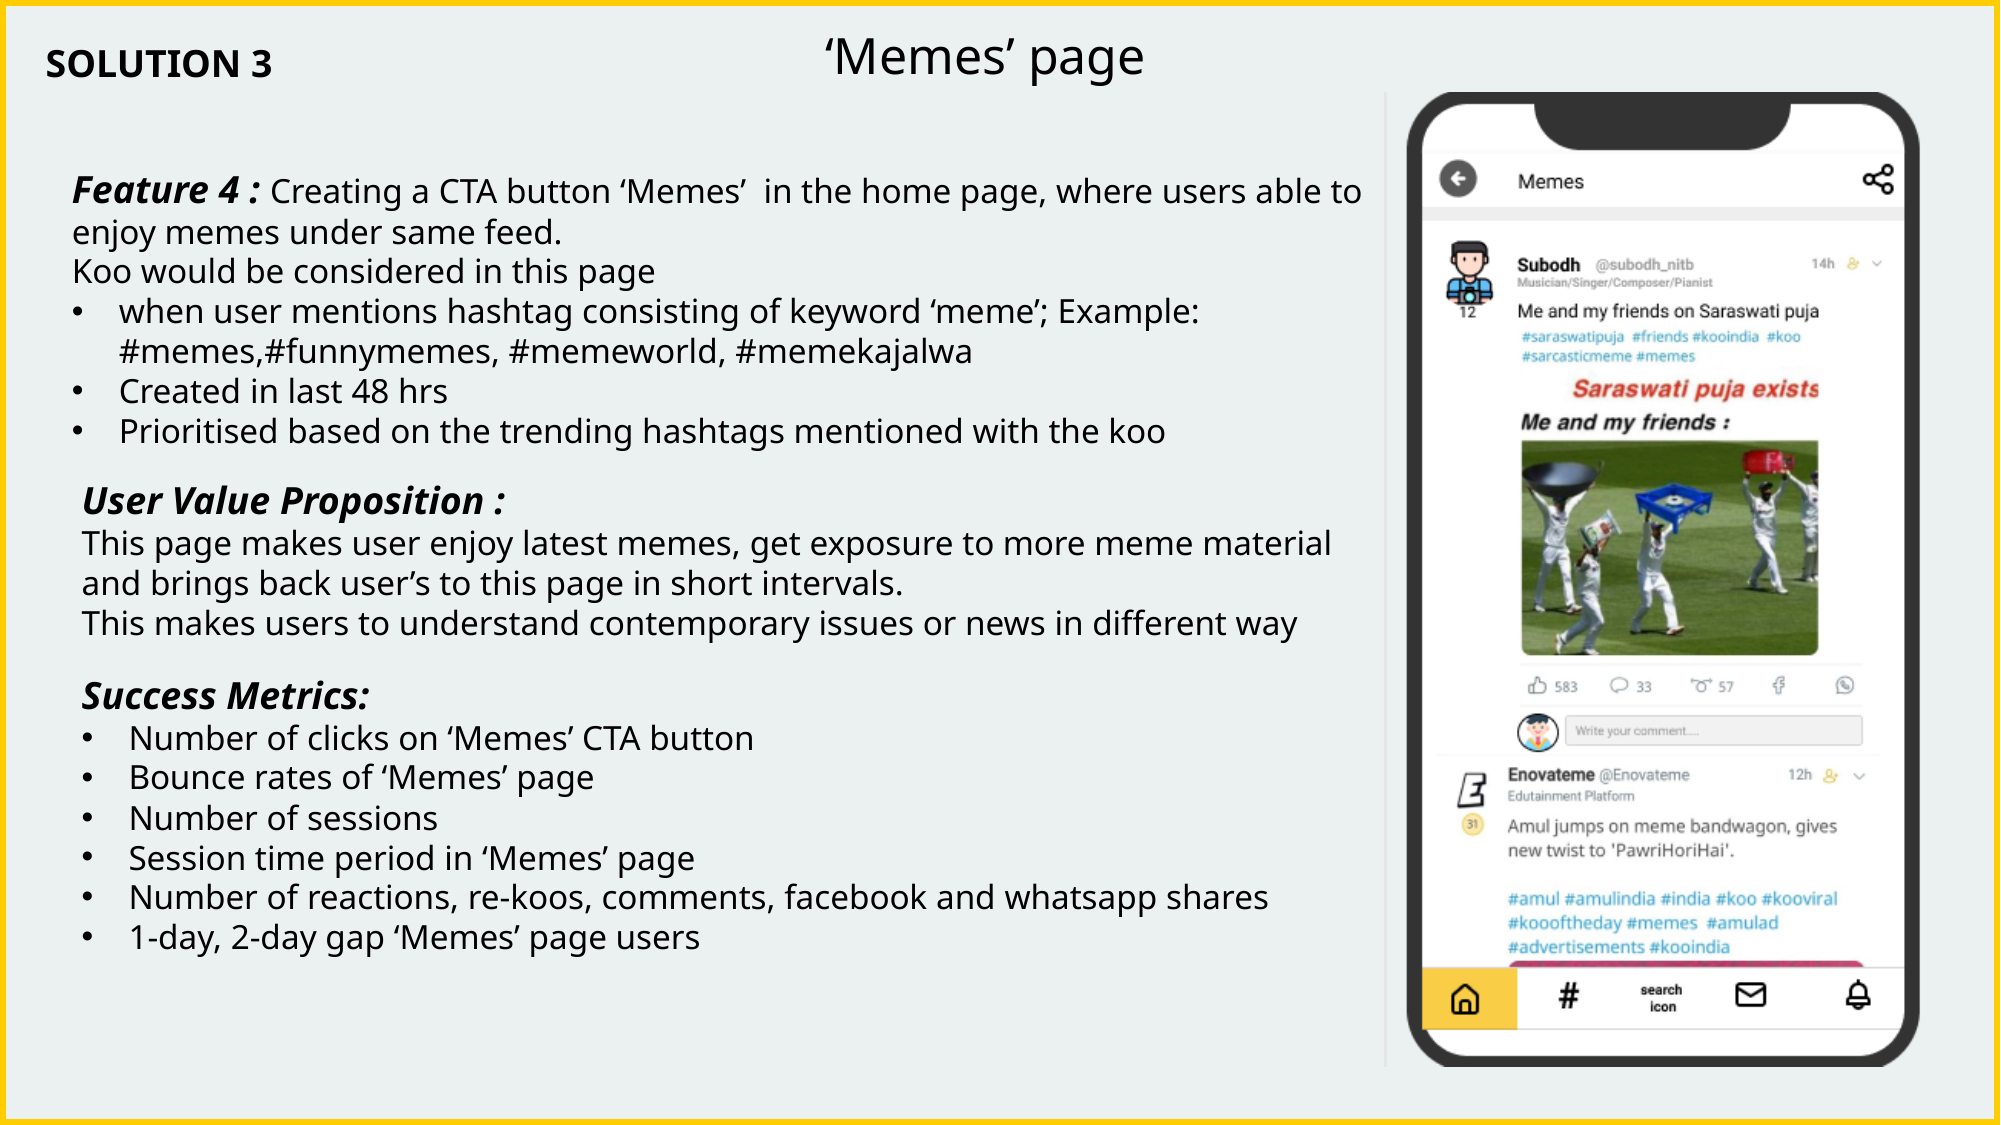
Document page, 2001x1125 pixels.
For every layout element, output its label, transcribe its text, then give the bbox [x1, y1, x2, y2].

text_box ‘Memes’ page [810, 16, 1190, 92]
text_box SOLUTION 3 [30, 32, 411, 93]
text_box User Value Proposition : This page makes user enjoy latest memes, get exposure to more meme material and brings back user’s to this page in short intervals. This makes users to understand contemporary issues or news in different way [66, 469, 1378, 650]
text_box [0, 0, 2000, 1125]
text_box Success Metrics: Number of clicks on ‘Memes’ CTA button Bounce rates of ‘Memes’ page Number of sessions Session time period in ‘Memes’ page Number of reactions, re-koos, comments, facebook and whatsapp shares 1-day, 2-day gap ‘Memes’ page users [66, 664, 1378, 964]
picture [1383, 92, 1940, 1068]
text_box Feature 4 : Creating a CTA button ‘Memes’ in the home page, where users able to enjoy memes under same feed. Koo would be considered in this page when user mentions hashtag consisting of keyword ‘meme’; Example: #memes,#funnymemes, #memeworld, #memekajalwa Created in last 48 hrs Prioritised based on the trending hashtags mentioned with the koo [56, 158, 1378, 498]
